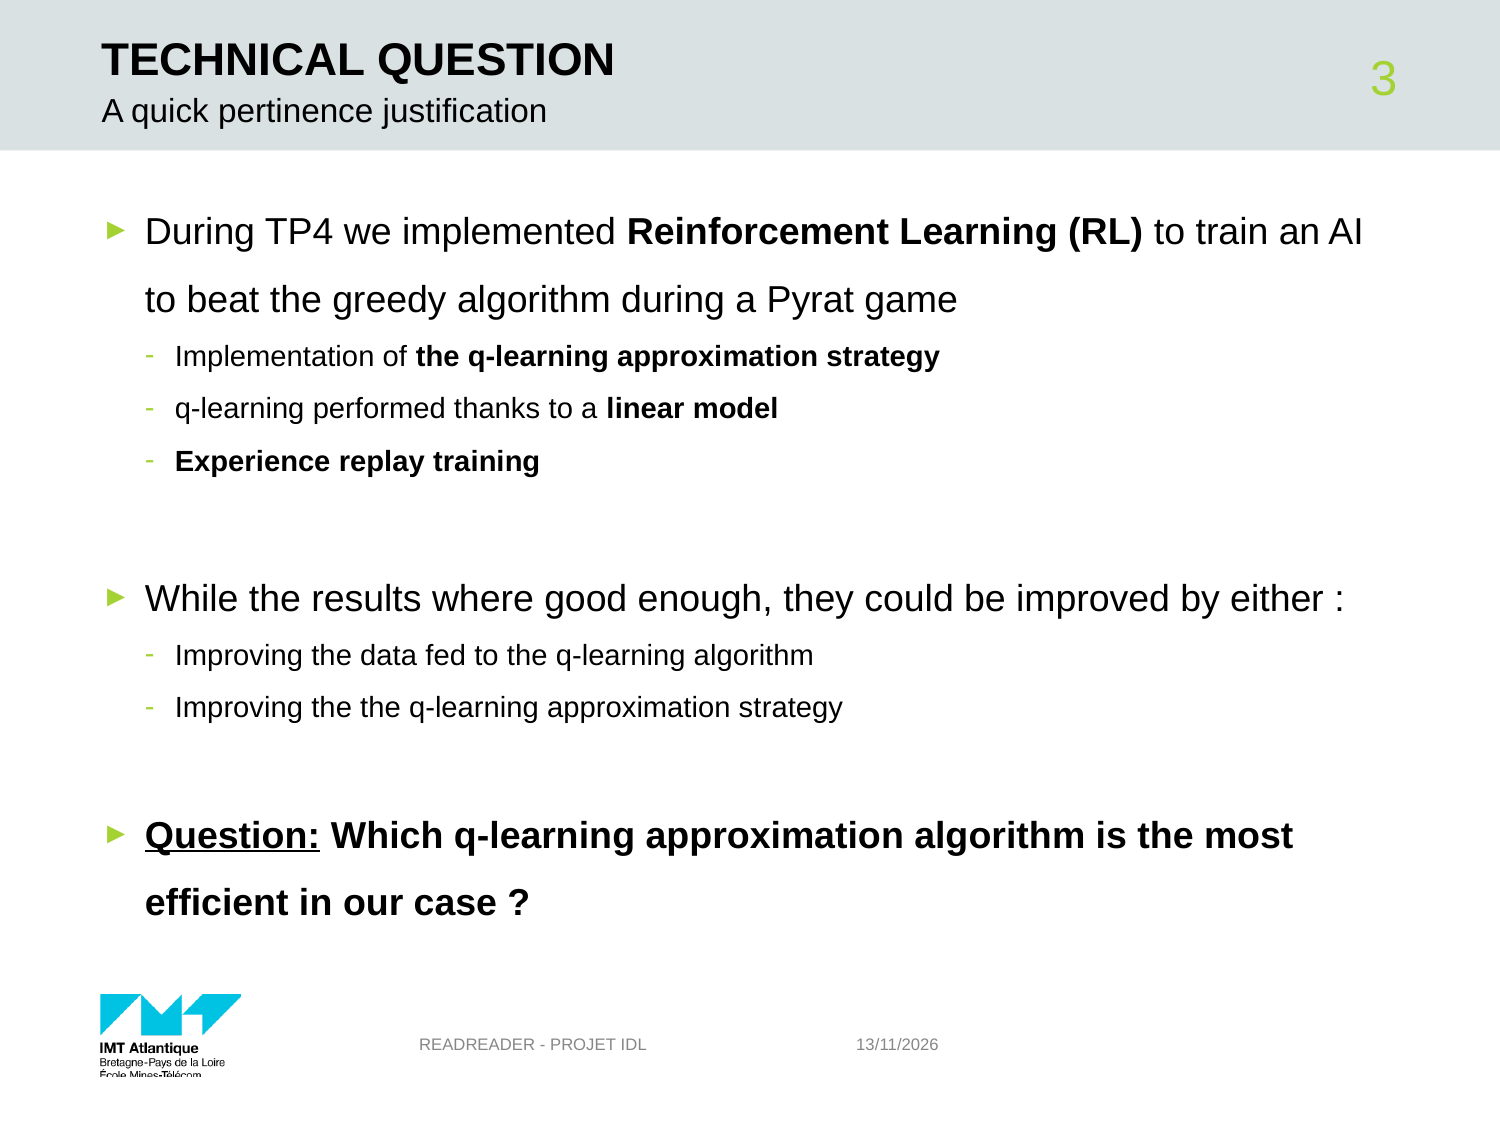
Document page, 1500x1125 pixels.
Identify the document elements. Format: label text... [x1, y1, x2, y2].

slide_number 3 [1290, 42, 1398, 110]
list During TP4 we implemented Reinforcement Learning (RL) to train an AI to beat the greedy algorithm during a Pyrat game Implementation of the q-learning approximation strategy q-learning performed thanks to a linear model Experience replay training While the results where good enough, they could be improved by either : Improving the data fed to the q-learning algorithm Improving the the q-learning approximation strategy Question: Which q-learning approximation algorithm is the most efficient in our case ? [101, 184, 1398, 984]
title Technical question [101, 0, 1252, 85]
footer ReadReader - Projet IDL [419, 994, 809, 1054]
list A quick pertinence justification [101, 88, 1254, 150]
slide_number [856, 994, 1247, 1054]
